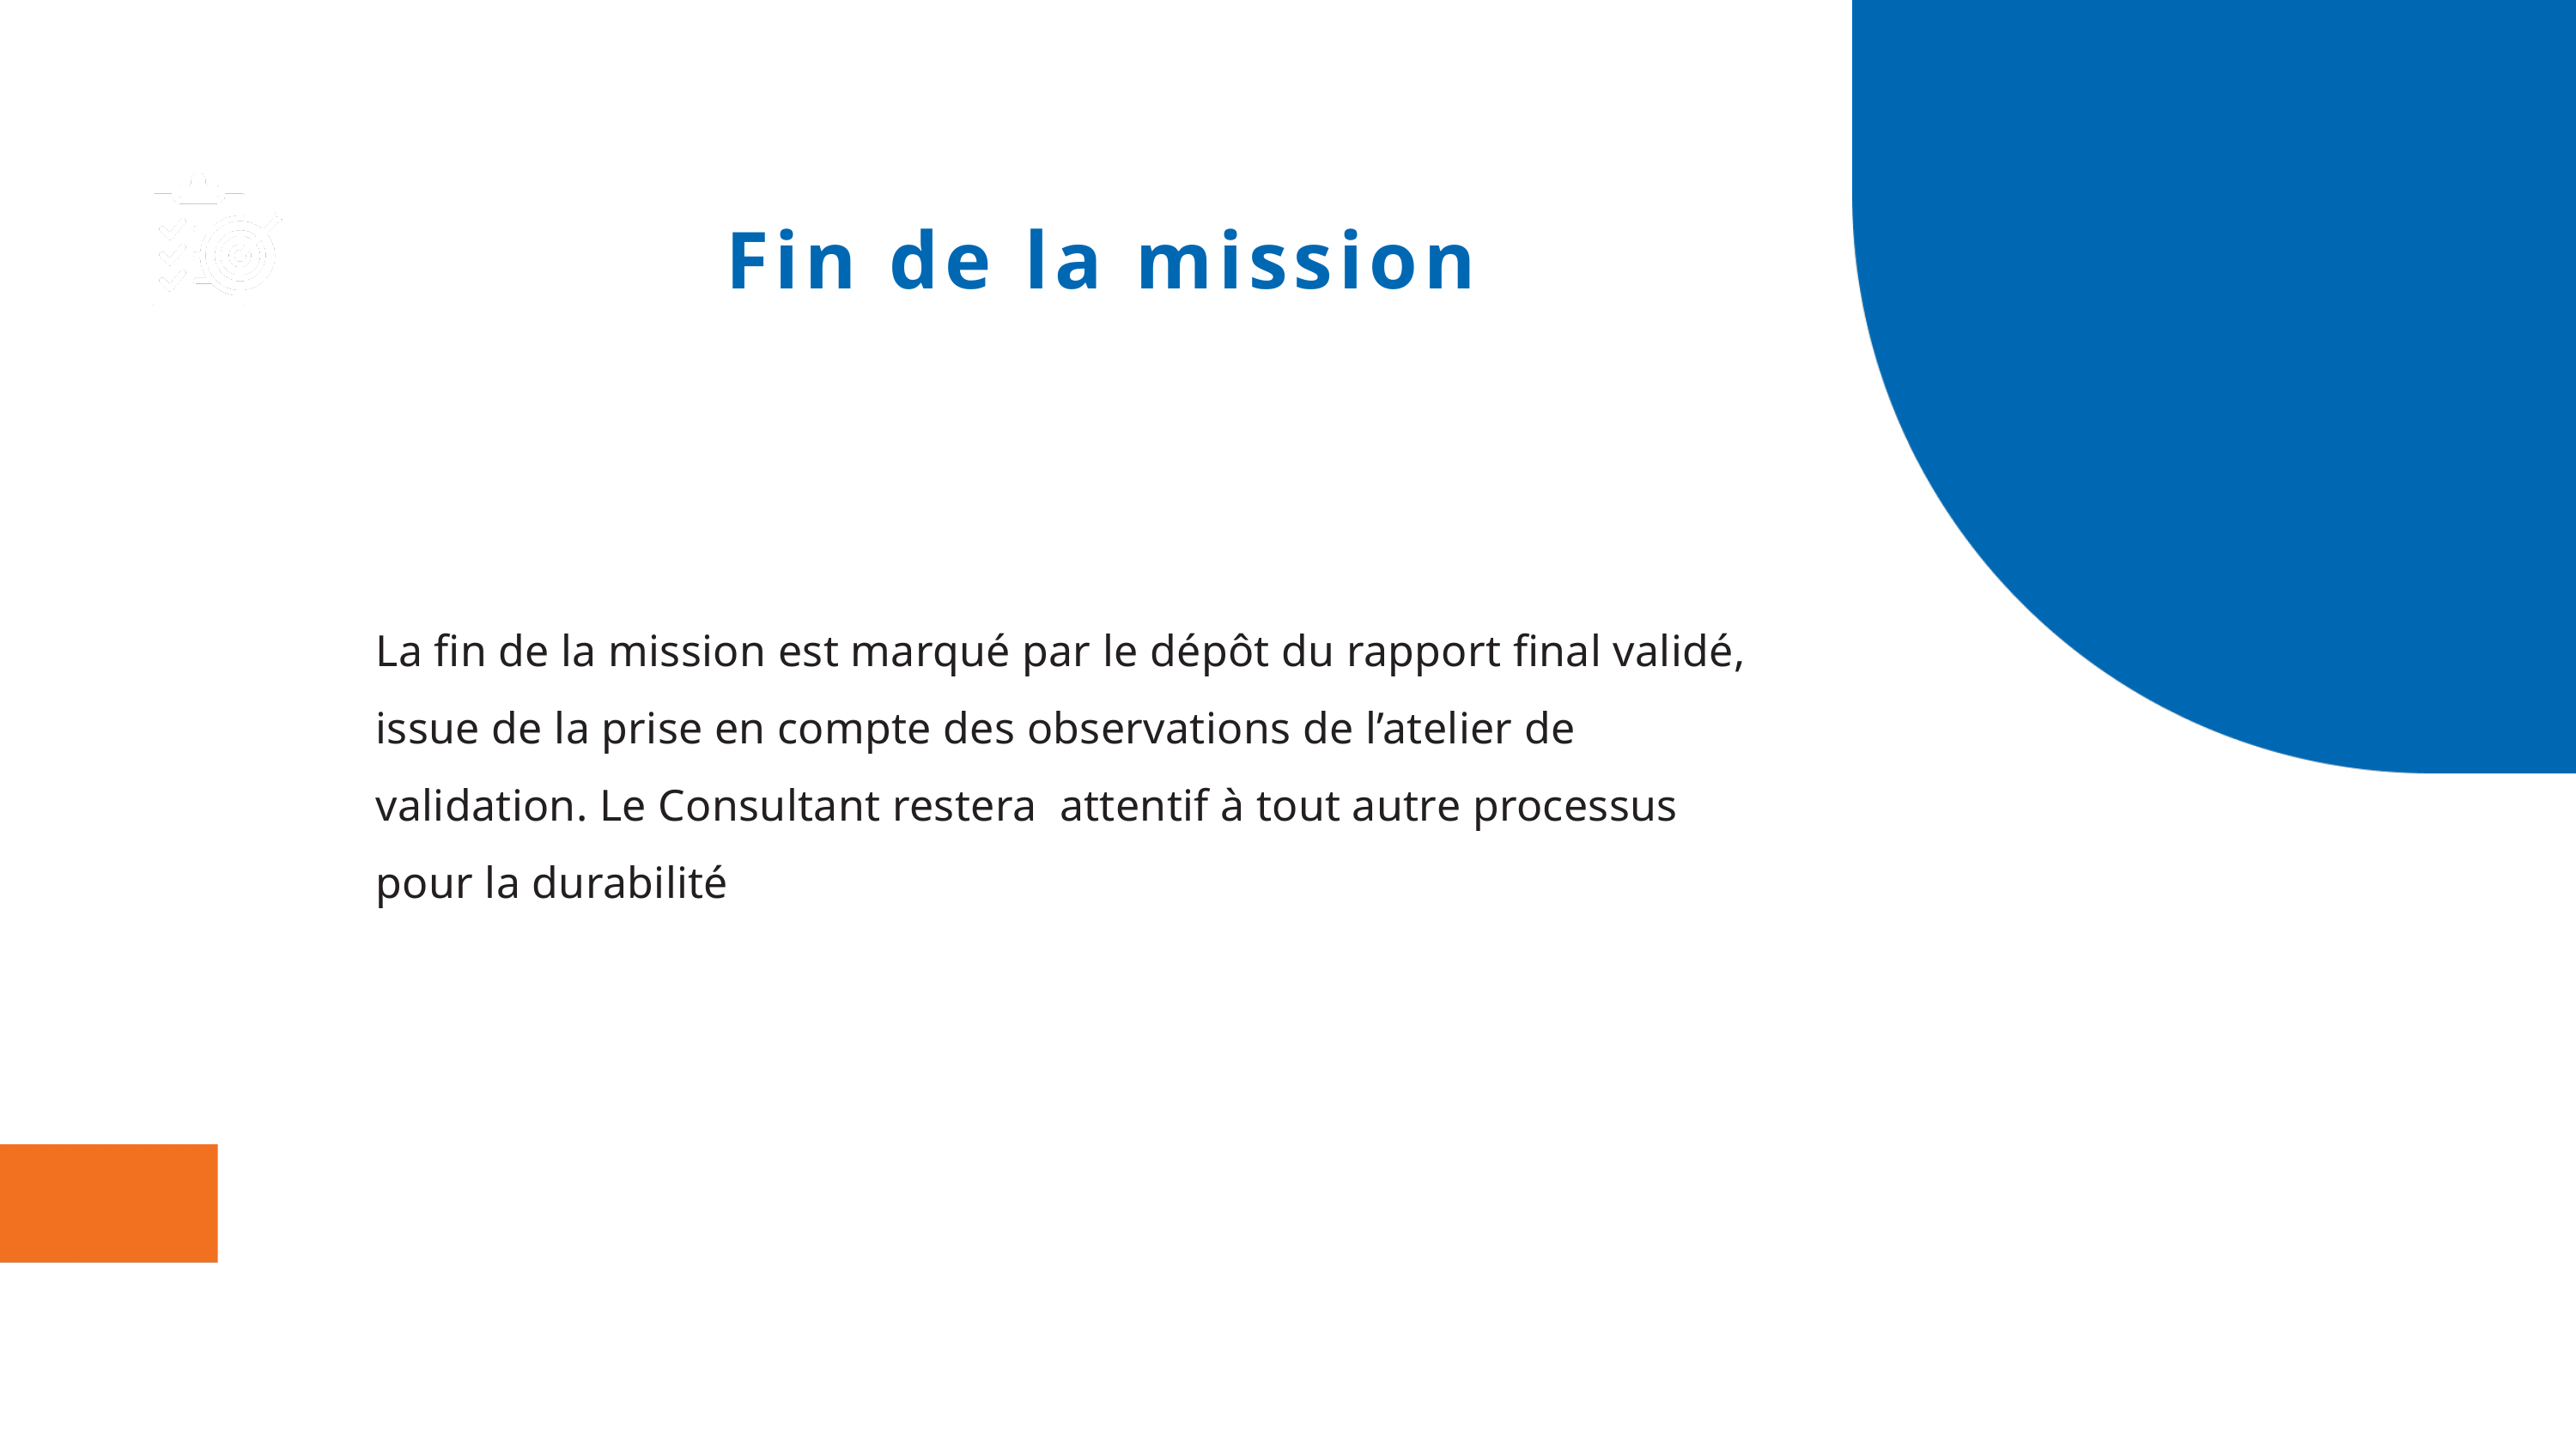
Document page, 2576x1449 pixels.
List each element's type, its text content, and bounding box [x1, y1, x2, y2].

picture [1851, 0, 2576, 773]
text_box La fin de la mission est marqué par le dépôt du rapport final validé, issue de la prise en compte des observations de l’atelier de validation. Le Consultant restera attentif à tout autre processus pour la durabilité [375, 597, 1756, 907]
text_box [0, 1144, 218, 1449]
text_box Fin de la mission [350, 209, 1847, 305]
text_box [152, 173, 283, 306]
